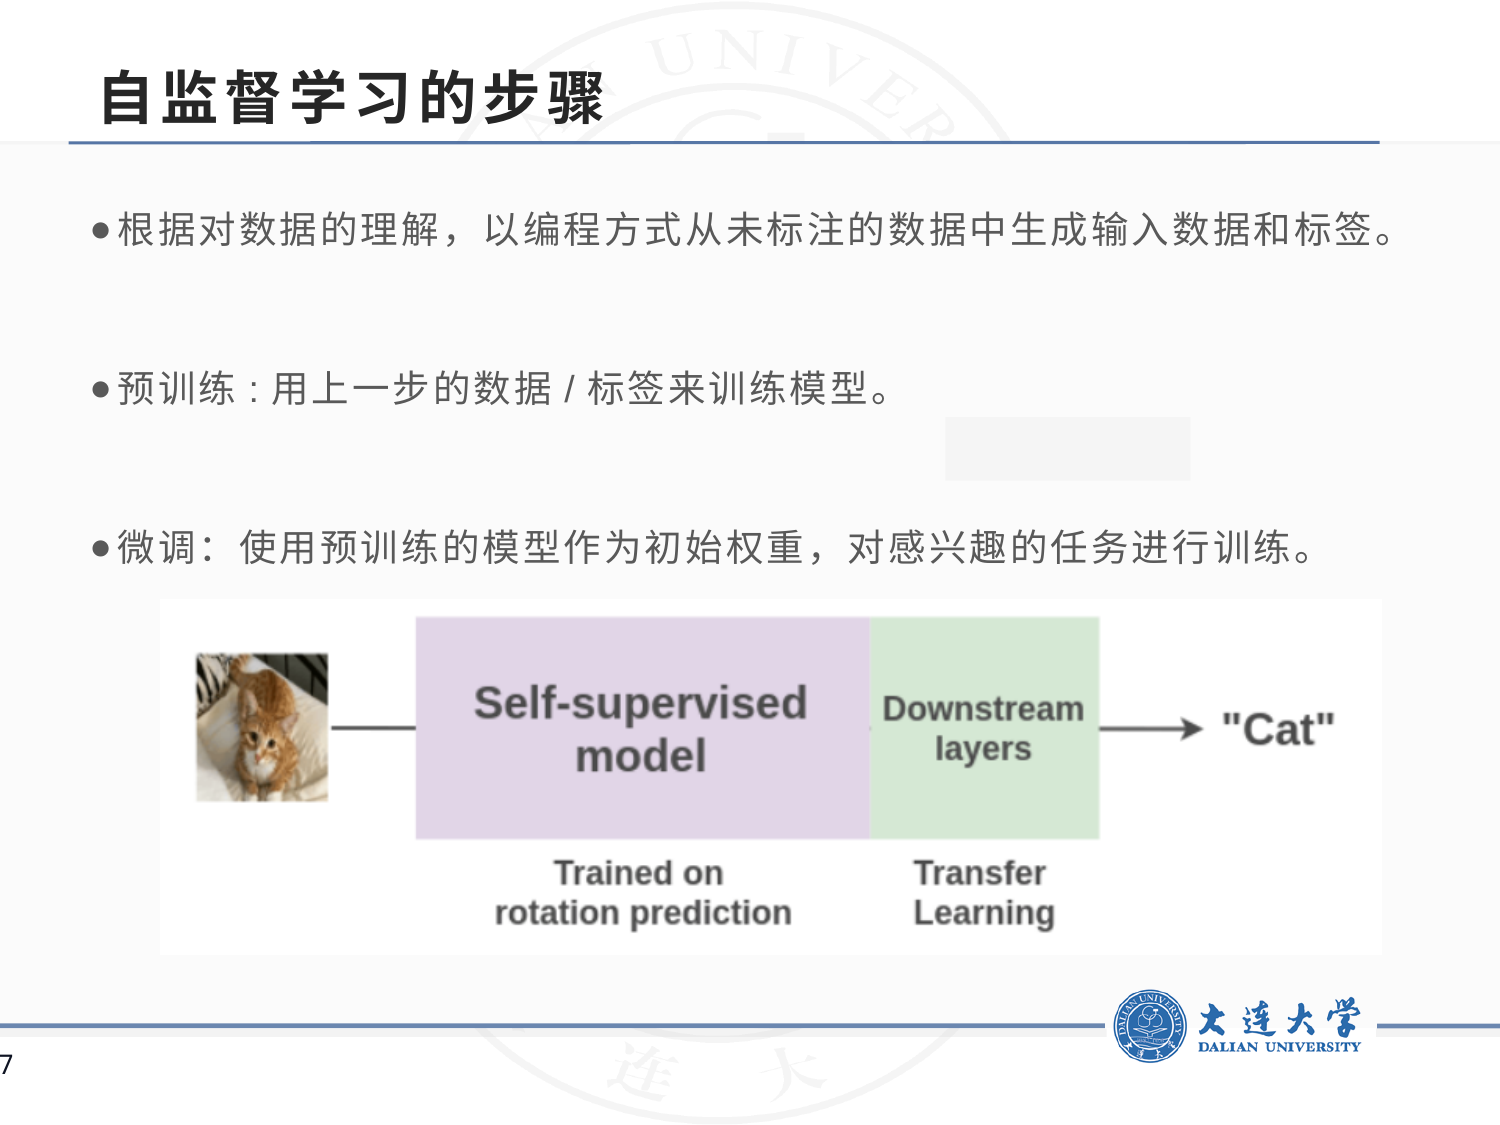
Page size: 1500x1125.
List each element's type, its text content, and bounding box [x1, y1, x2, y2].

picture [1099, 982, 1377, 1069]
picture [160, 599, 1382, 955]
title 自监督学习的步骤 [81, 41, 1383, 139]
